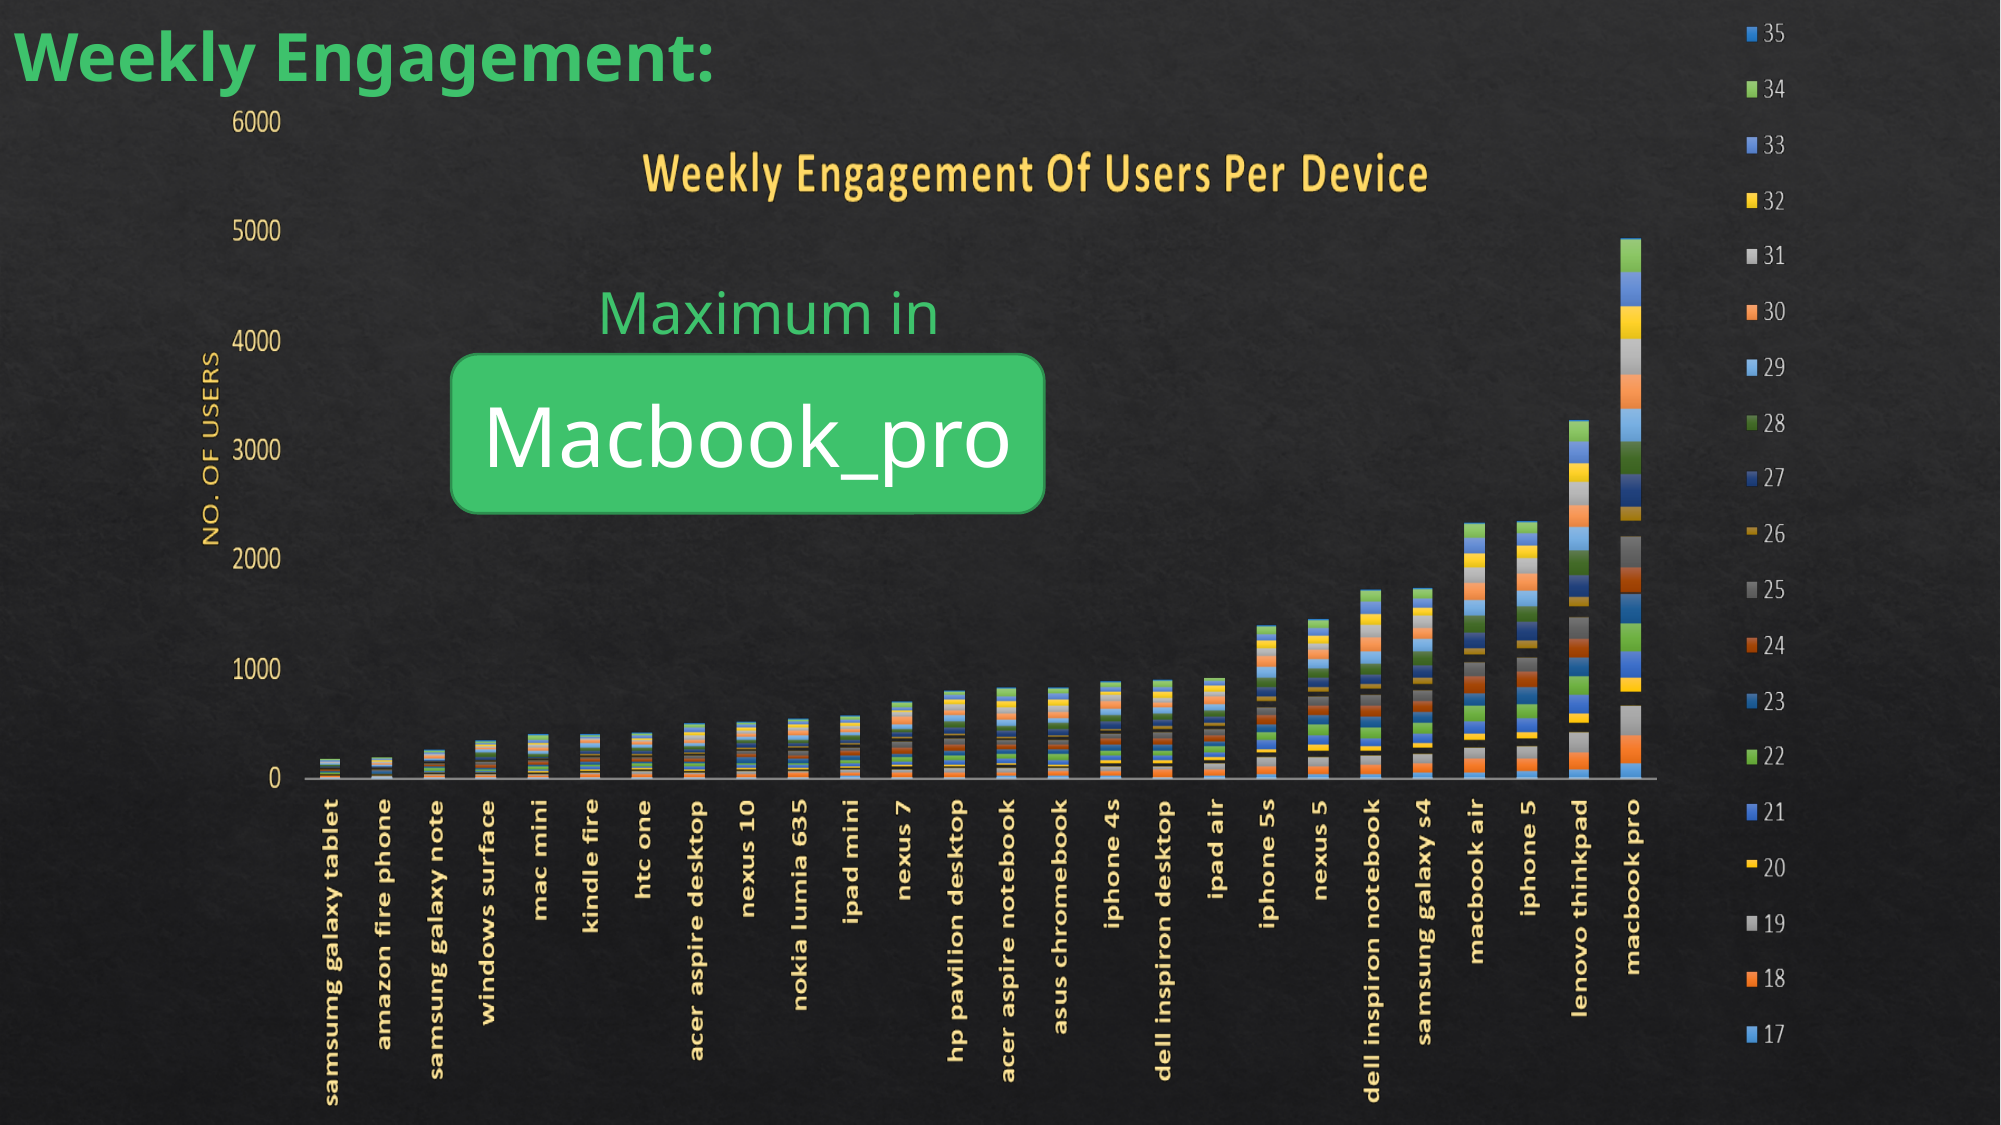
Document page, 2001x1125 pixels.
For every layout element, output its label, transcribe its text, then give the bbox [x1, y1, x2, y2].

text_box Weekly Engagement: [0, 7, 162, 103]
picture [168, 7, 1832, 1125]
